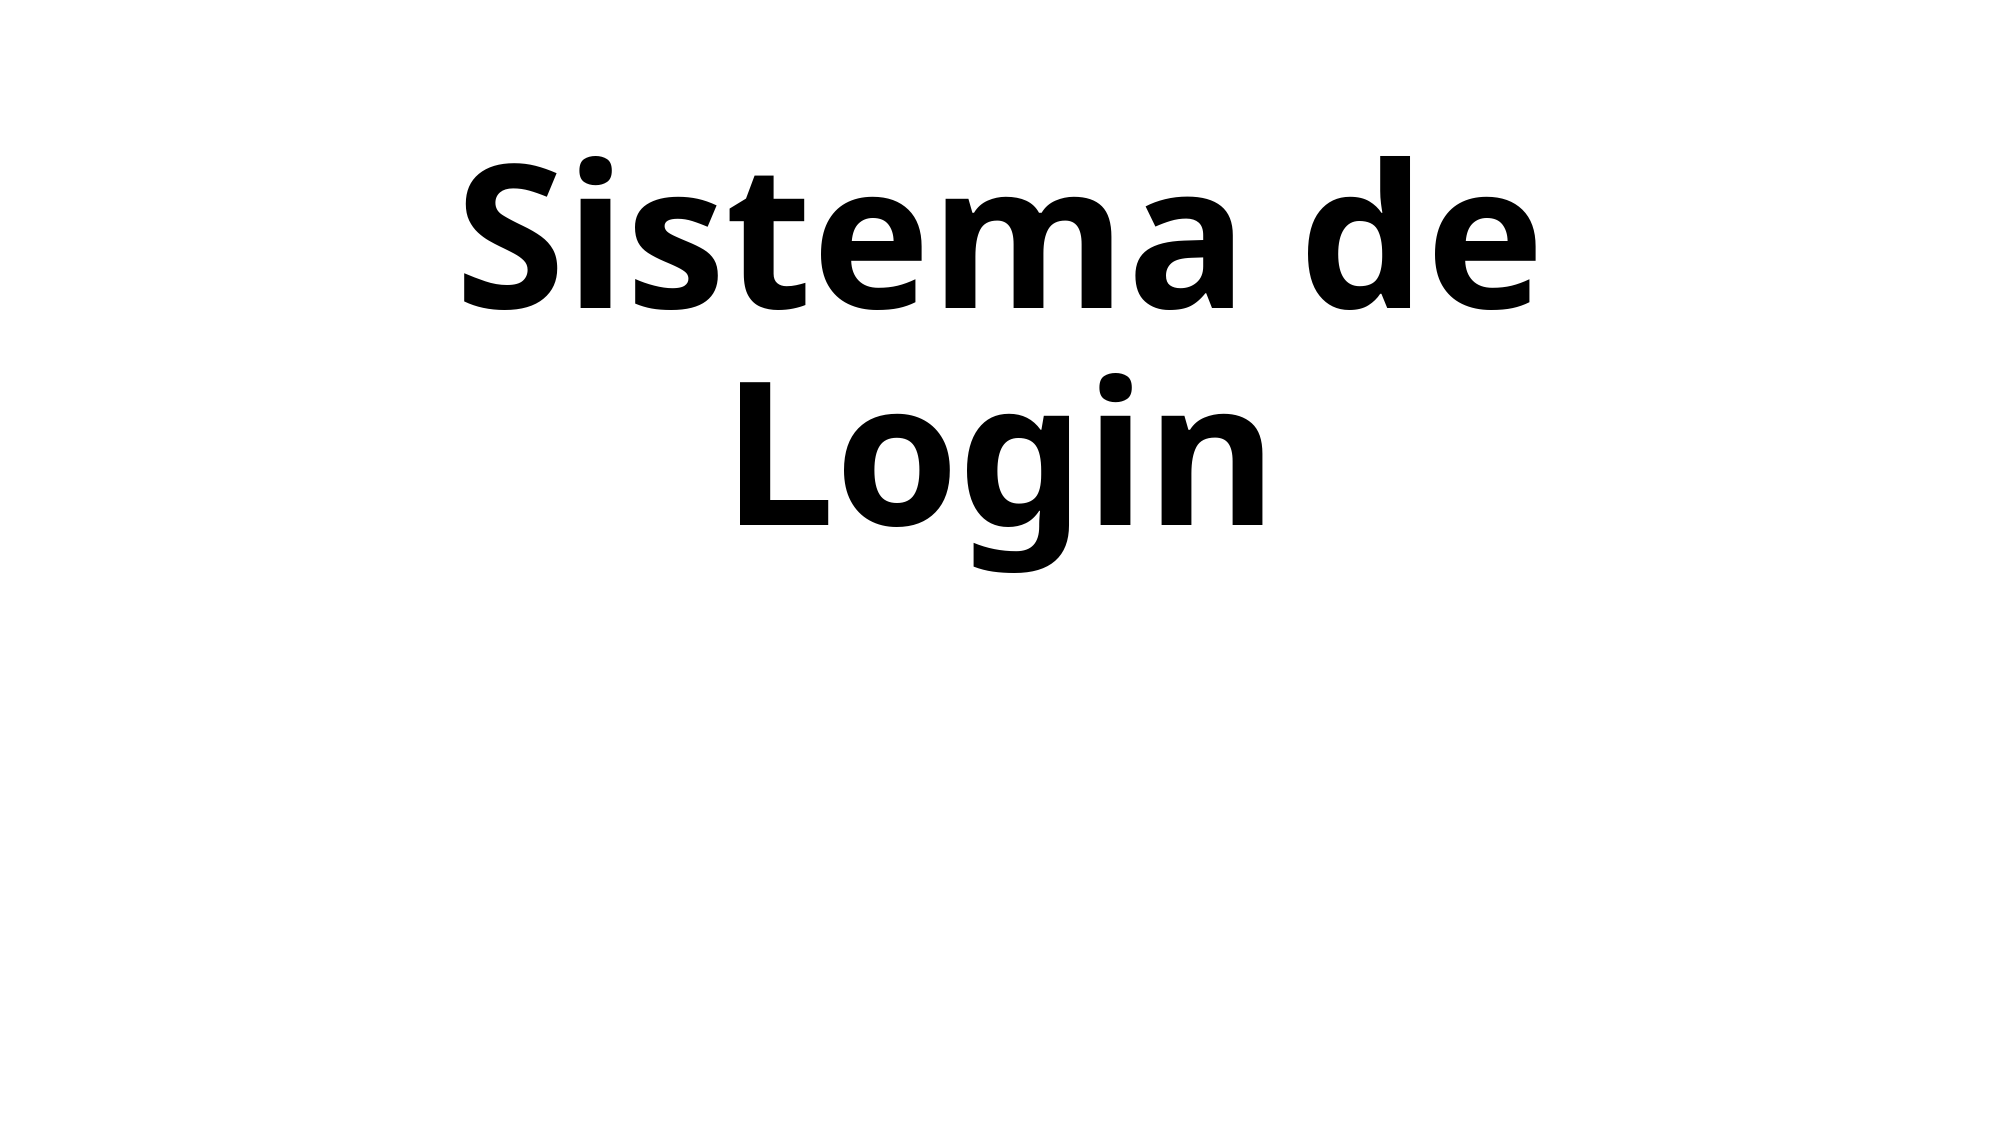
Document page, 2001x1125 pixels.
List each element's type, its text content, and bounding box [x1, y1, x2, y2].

title Sistema de Login [249, 184, 1750, 576]
